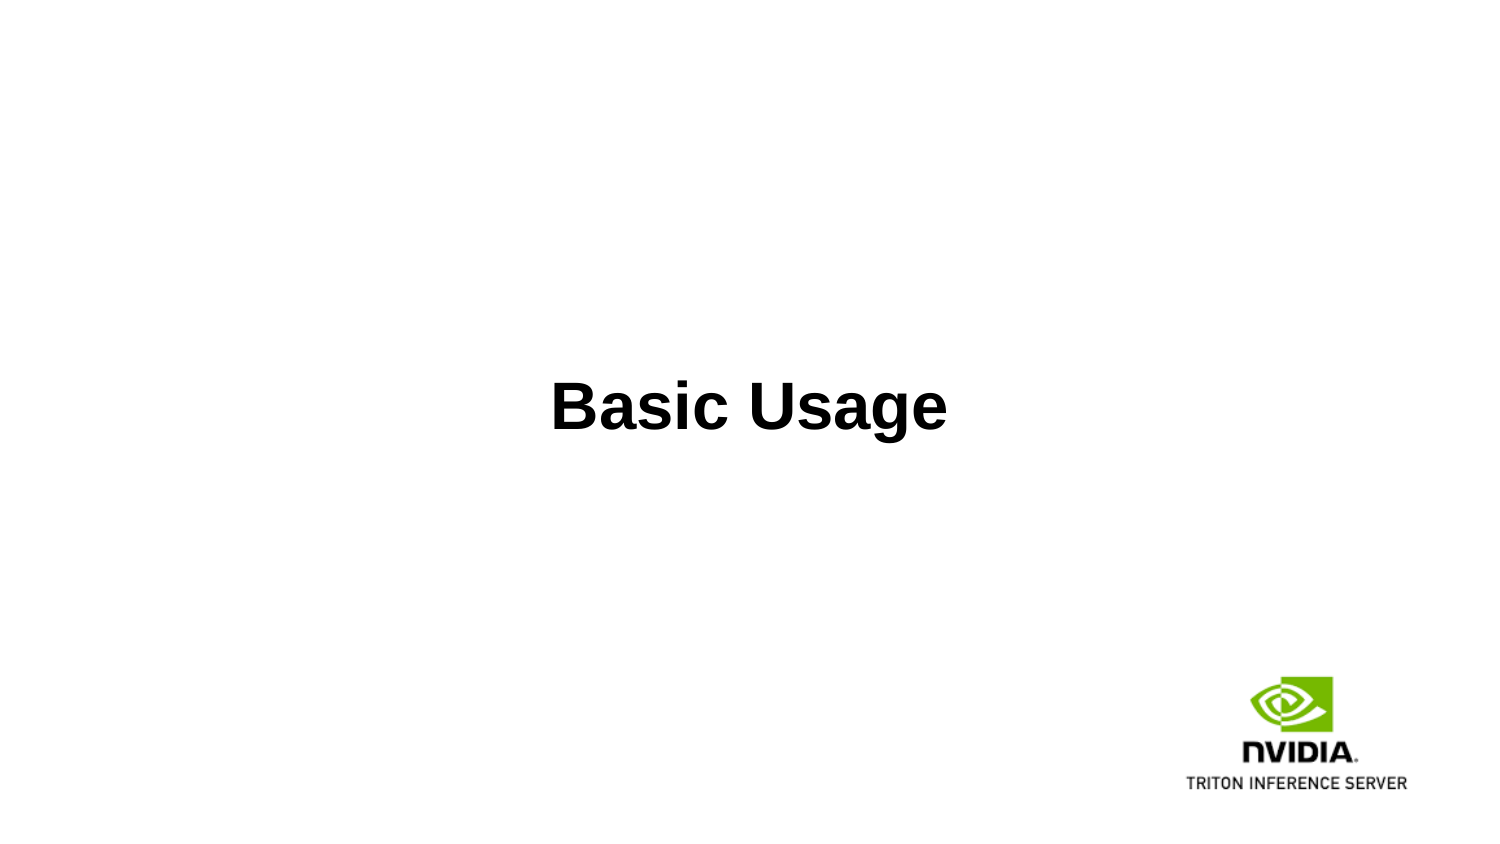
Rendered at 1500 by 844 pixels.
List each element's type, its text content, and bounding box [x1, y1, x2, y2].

picture [1103, 625, 1492, 844]
title Basic Usage [51, 347, 1449, 442]
